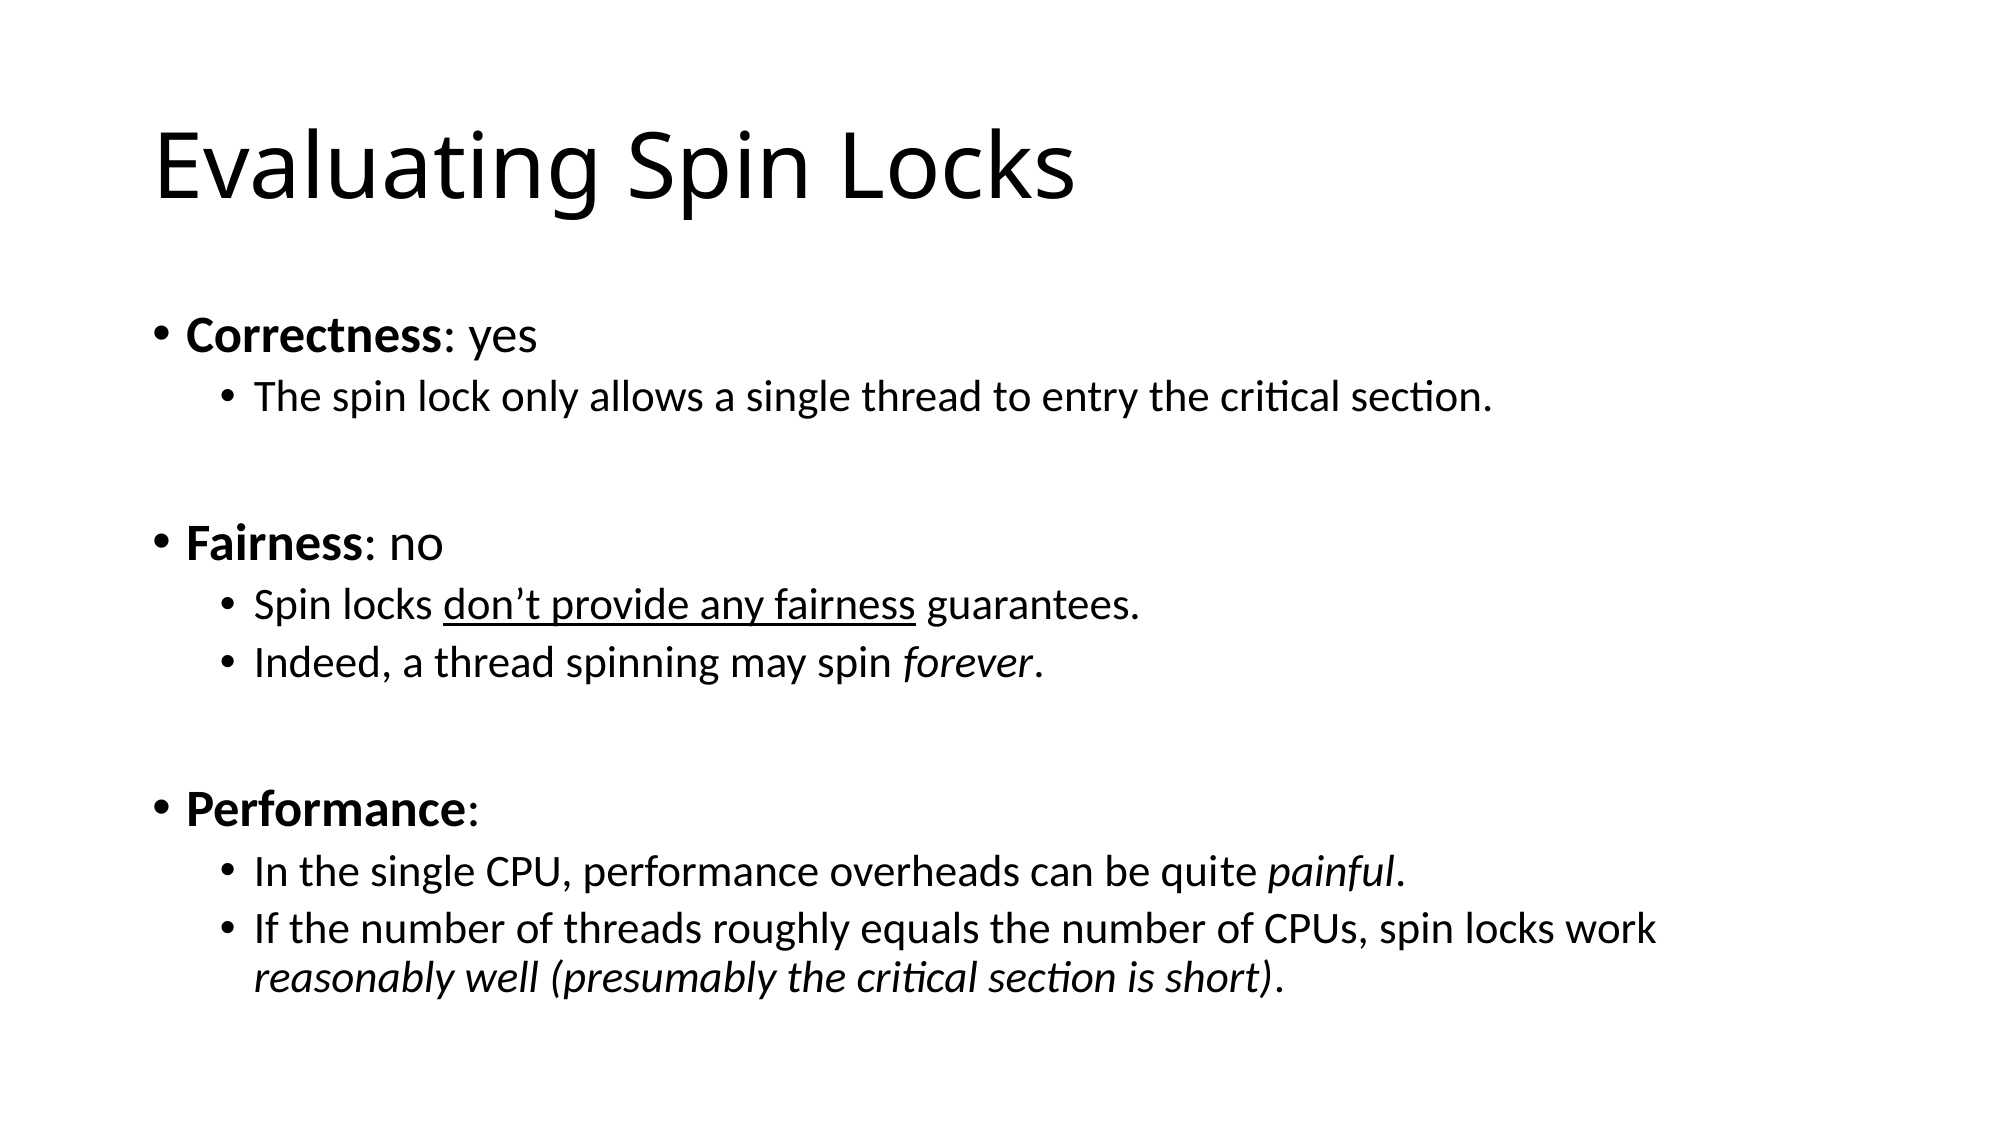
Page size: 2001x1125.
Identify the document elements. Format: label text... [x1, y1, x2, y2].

title Evaluating Spin Locks [137, 59, 1863, 278]
list Correctness: yes The spin lock only allows a single thread to entry the critical section. Fairness: no Spin locks don’t provide any fairness guarantees. Indeed, a thread spinning may spin forever. Performance: In the single CPU, performance overheads can be quite painful. If the number of threads roughly equals the number of CPUs, spin locks work reasonably well (presumably the critical section is short). [137, 299, 1863, 1014]
